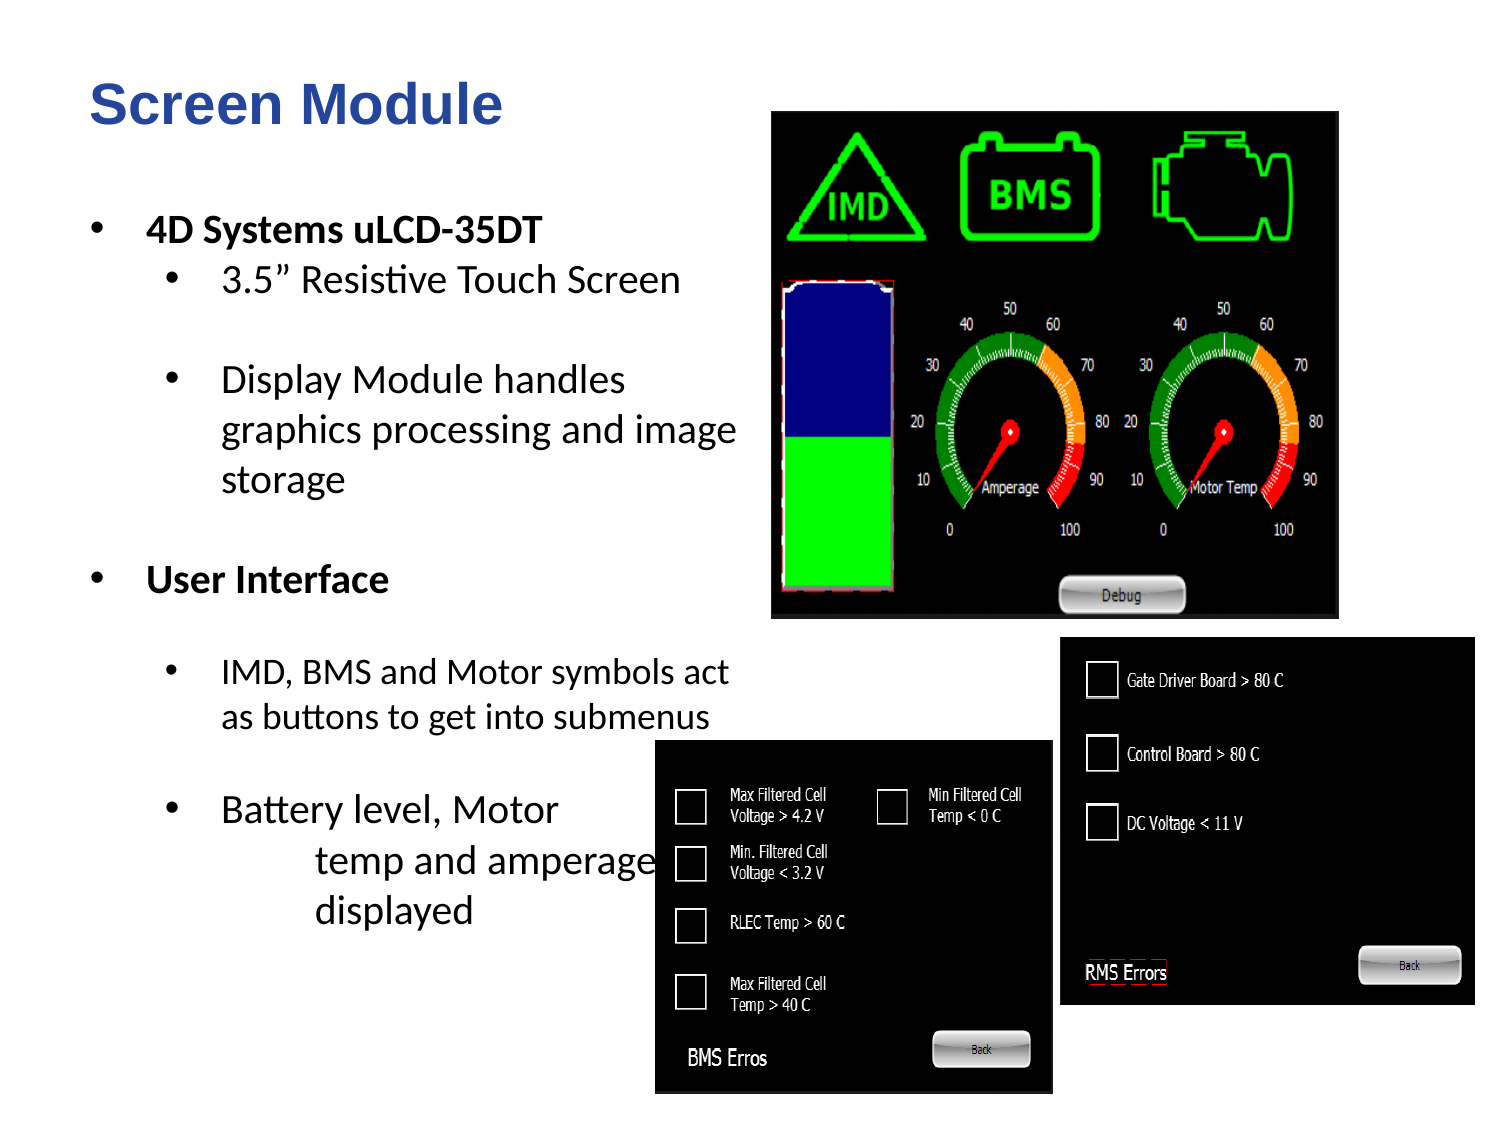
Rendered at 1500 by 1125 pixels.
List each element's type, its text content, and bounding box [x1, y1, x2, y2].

picture [655, 739, 1053, 1094]
picture [771, 111, 1339, 619]
text_box 4D Systems uLCD-35DT 3.5” Resistive Touch Screen Display Module handles graphics processing and image storage User Interface IMD, BMS and Motor symbols act as buttons to get into submenus Battery level, Motor temp and amperage displayed [75, 194, 772, 985]
picture [1060, 636, 1475, 1005]
text_box Screen Module [75, 7, 1425, 195]
